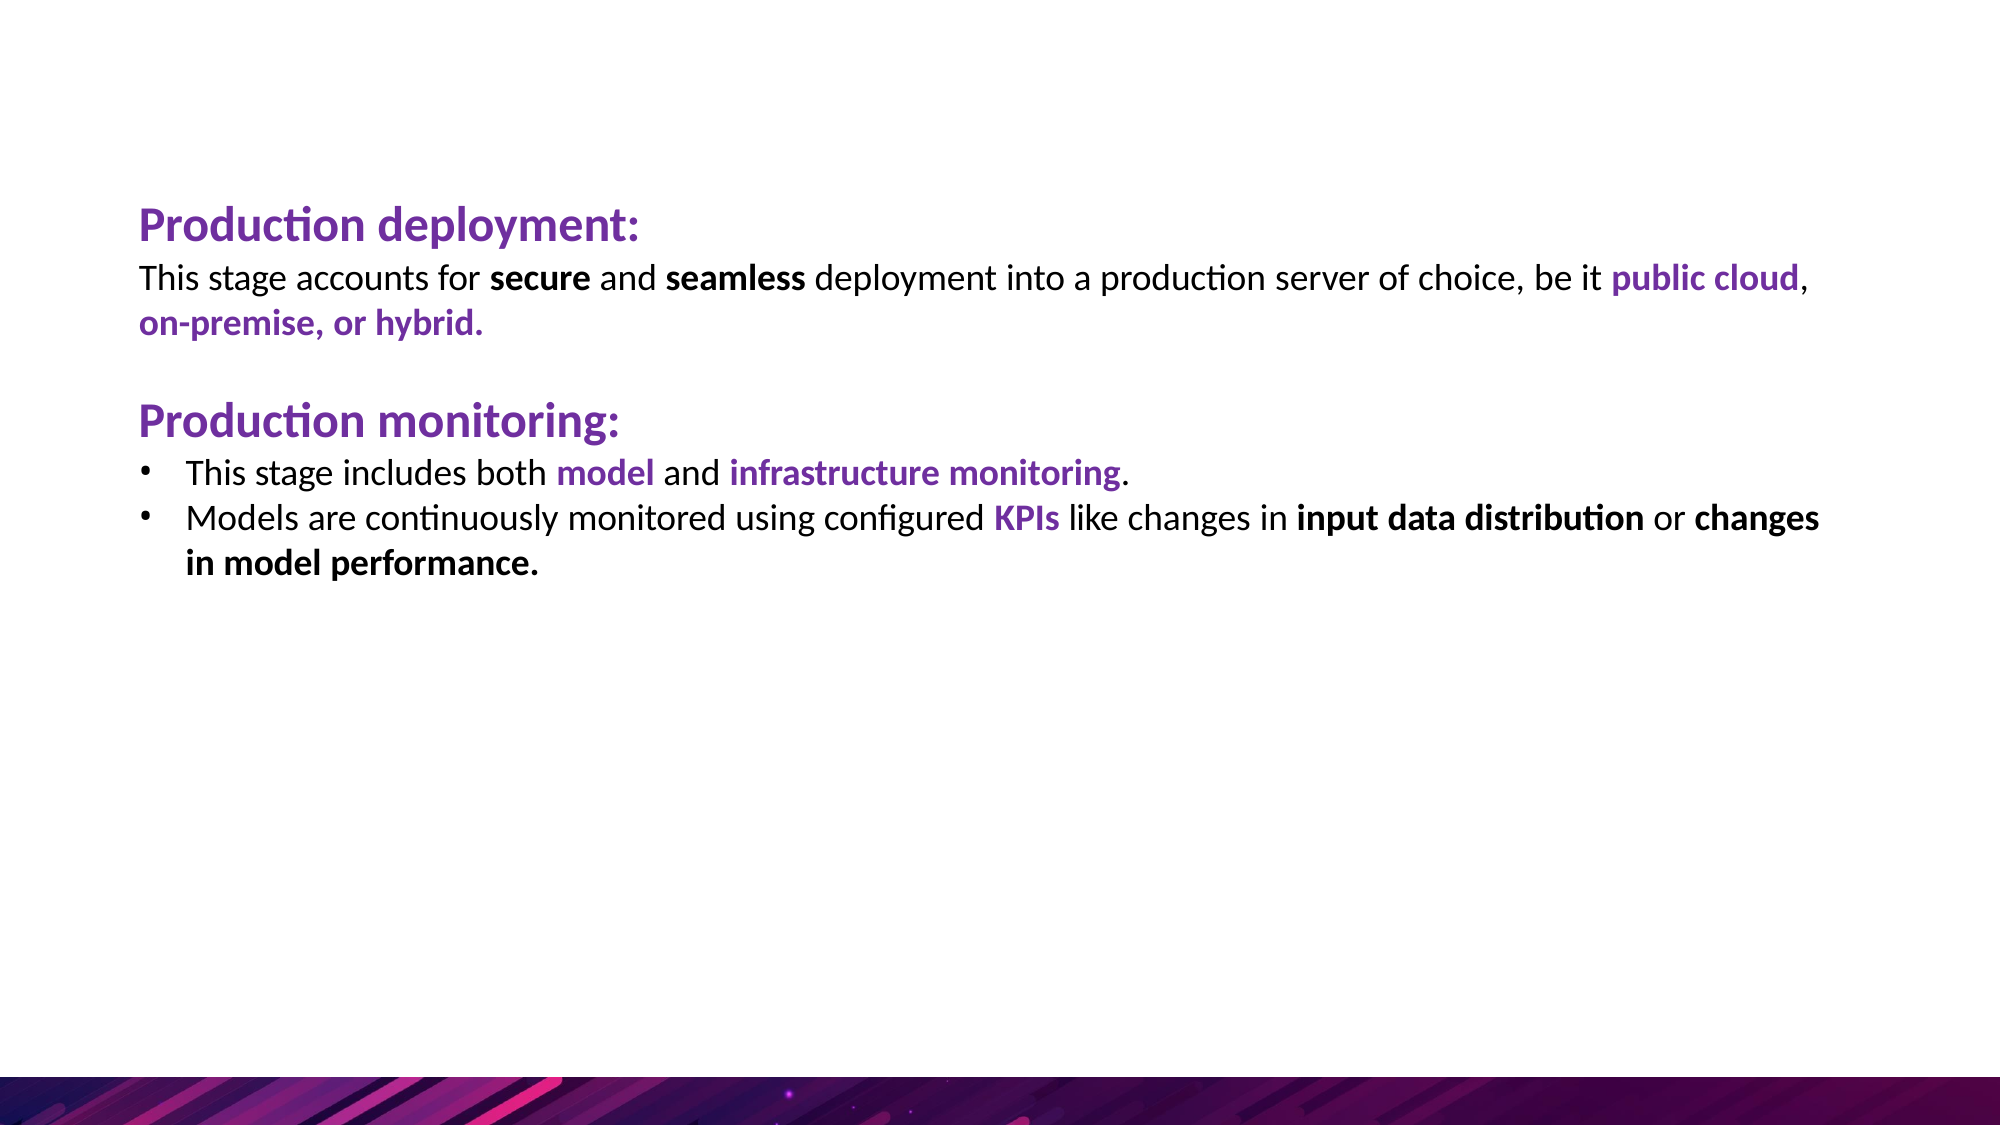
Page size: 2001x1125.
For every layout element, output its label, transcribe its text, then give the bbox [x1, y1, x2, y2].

title Production deployment: This stage accounts for secure and seamless deployment into a production server of choice, be it public cloud, on-premise, or hybrid. [136, 189, 1820, 380]
text_box Production monitoring: This stage includes both model and infrastructure monitoring. Models are continuously monitored using configured KPIs like changes in input data distribution or changes in model performance. [136, 384, 1833, 583]
picture [0, 1077, 2000, 1125]
